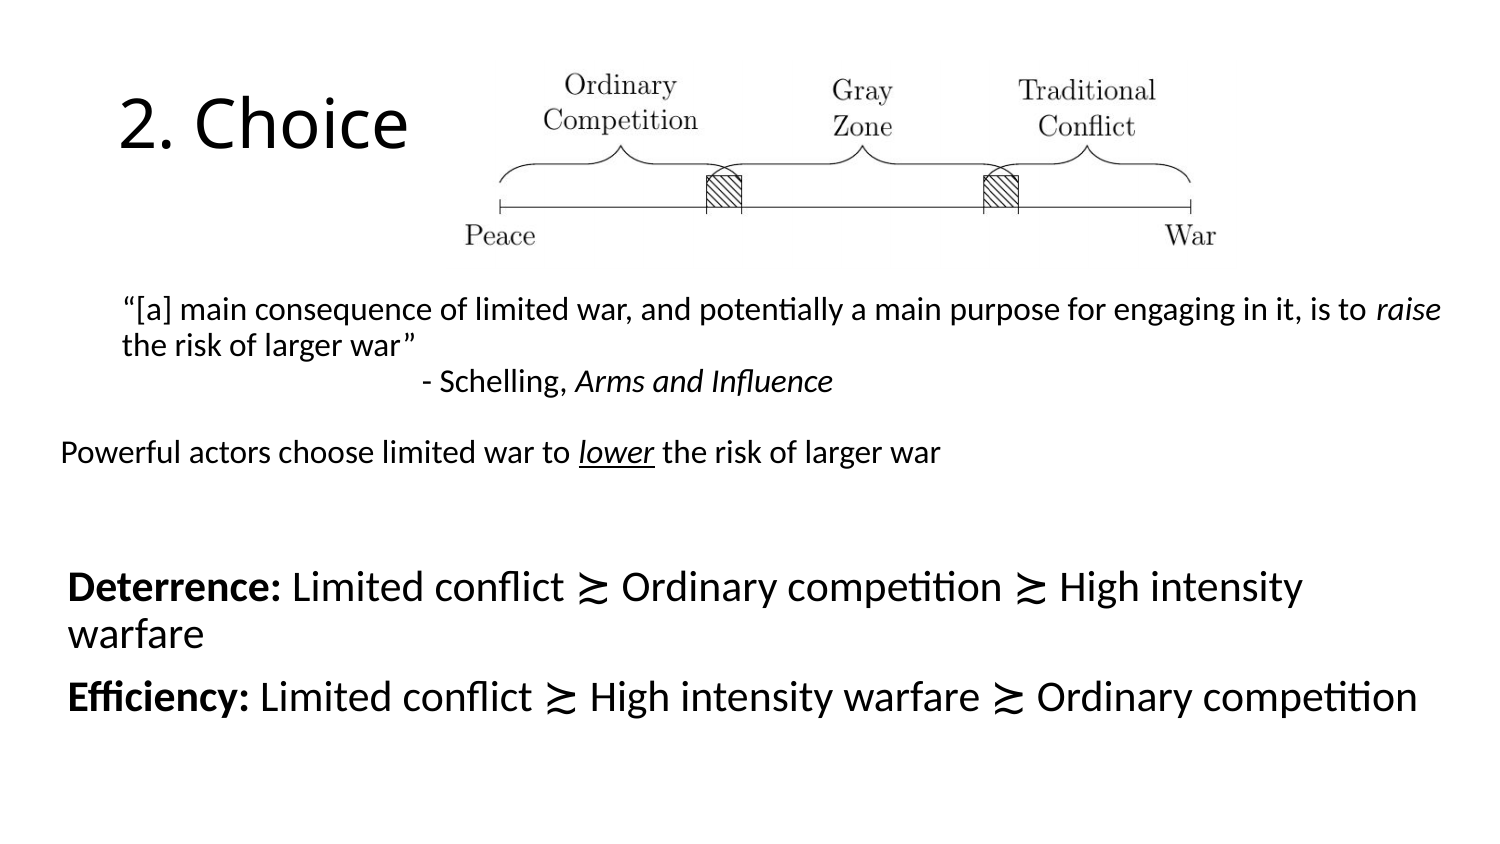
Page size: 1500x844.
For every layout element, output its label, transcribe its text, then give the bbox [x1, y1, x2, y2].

list “[a] main consequence of limited war, and potentially a main purpose for engaging in it, is to raise the risk of larger war” - Schelling, Arms and Influence Powerful actors choose limited war to lower the risk of larger war Deterrence: Limited conflict ≿ Ordinary competition ≿ High intensity warfare Efficiency: Limited conflict ≿ High intensity warfare ≿ Ordinary competition [36, 284, 1464, 844]
title 2. Choice [103, 44, 1397, 208]
picture [445, 60, 1237, 269]
